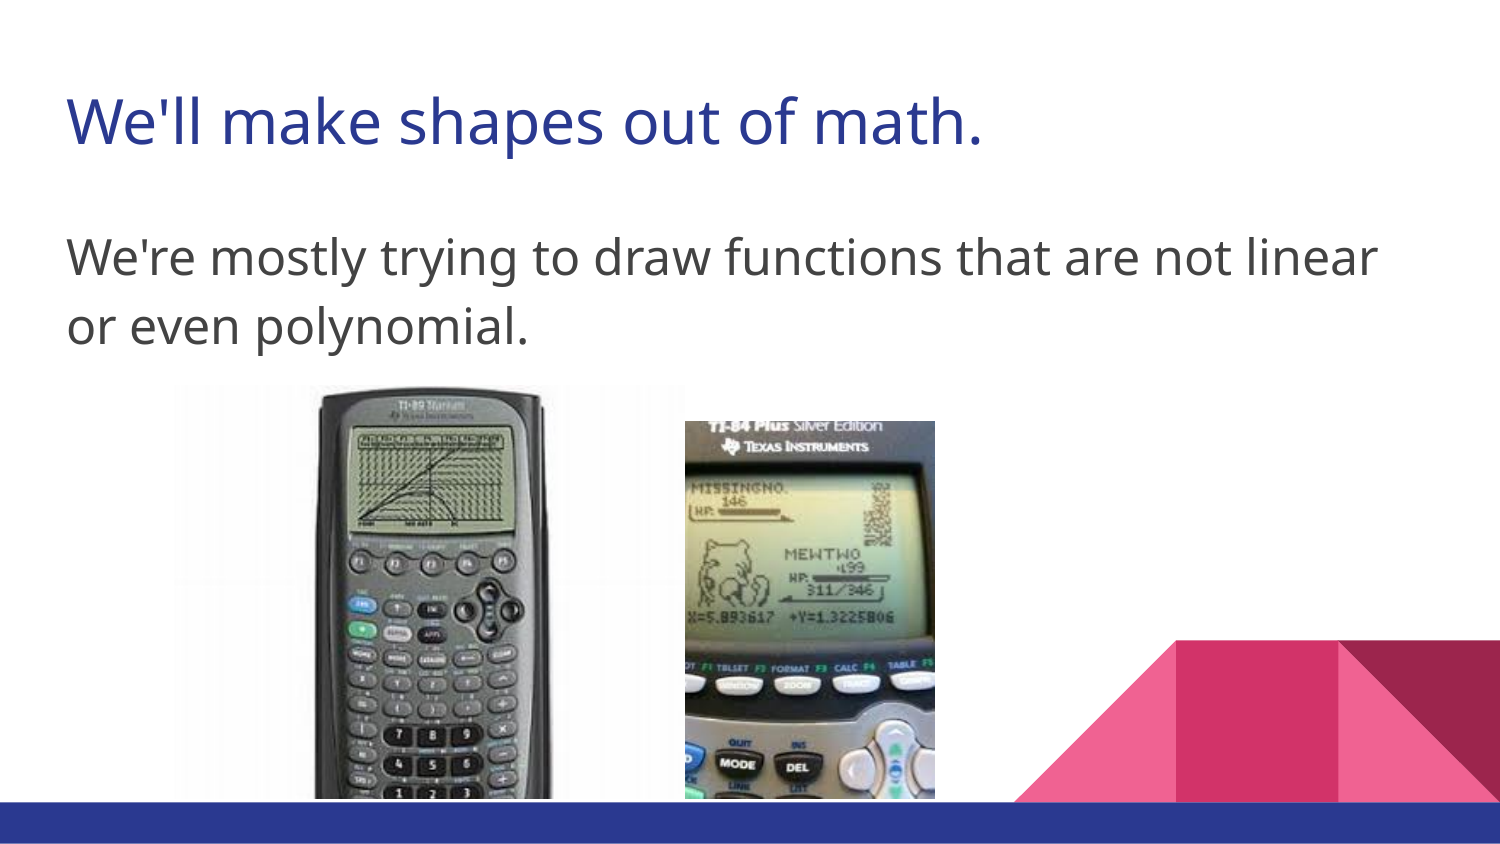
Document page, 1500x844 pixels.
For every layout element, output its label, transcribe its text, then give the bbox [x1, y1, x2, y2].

picture [174, 385, 935, 799]
list We're mostly trying to draw functions that are not linear or even polynomial. [51, 201, 1449, 750]
title We'll make shapes out of math. [51, 67, 1449, 167]
